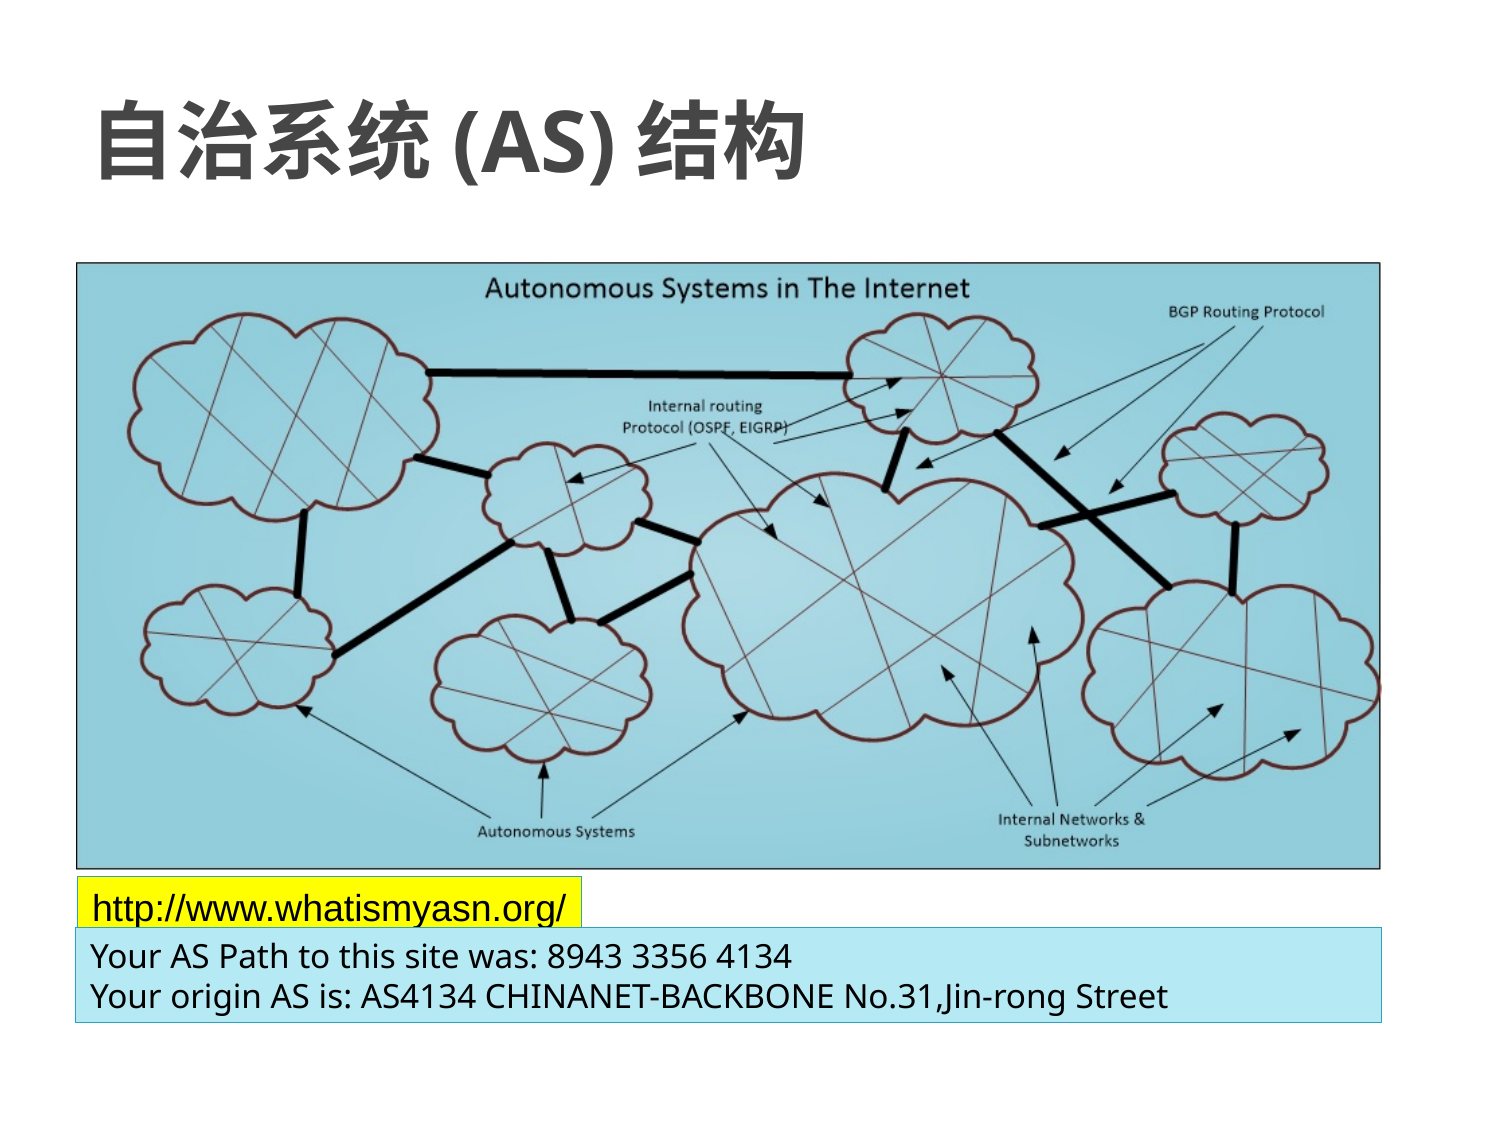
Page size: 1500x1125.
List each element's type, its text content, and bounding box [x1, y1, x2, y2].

text_box http://www.whatismyasn.org/ [77, 881, 582, 927]
title 自治系统(AS)结构 [75, 45, 1425, 233]
picture [76, 261, 1383, 871]
text_box Your AS Path to this site was: 8943 3356 4134 Your origin AS is: AS4134 CHINANET-BACKBONE No.31,Jin-rong Street [75, 927, 1382, 1023]
